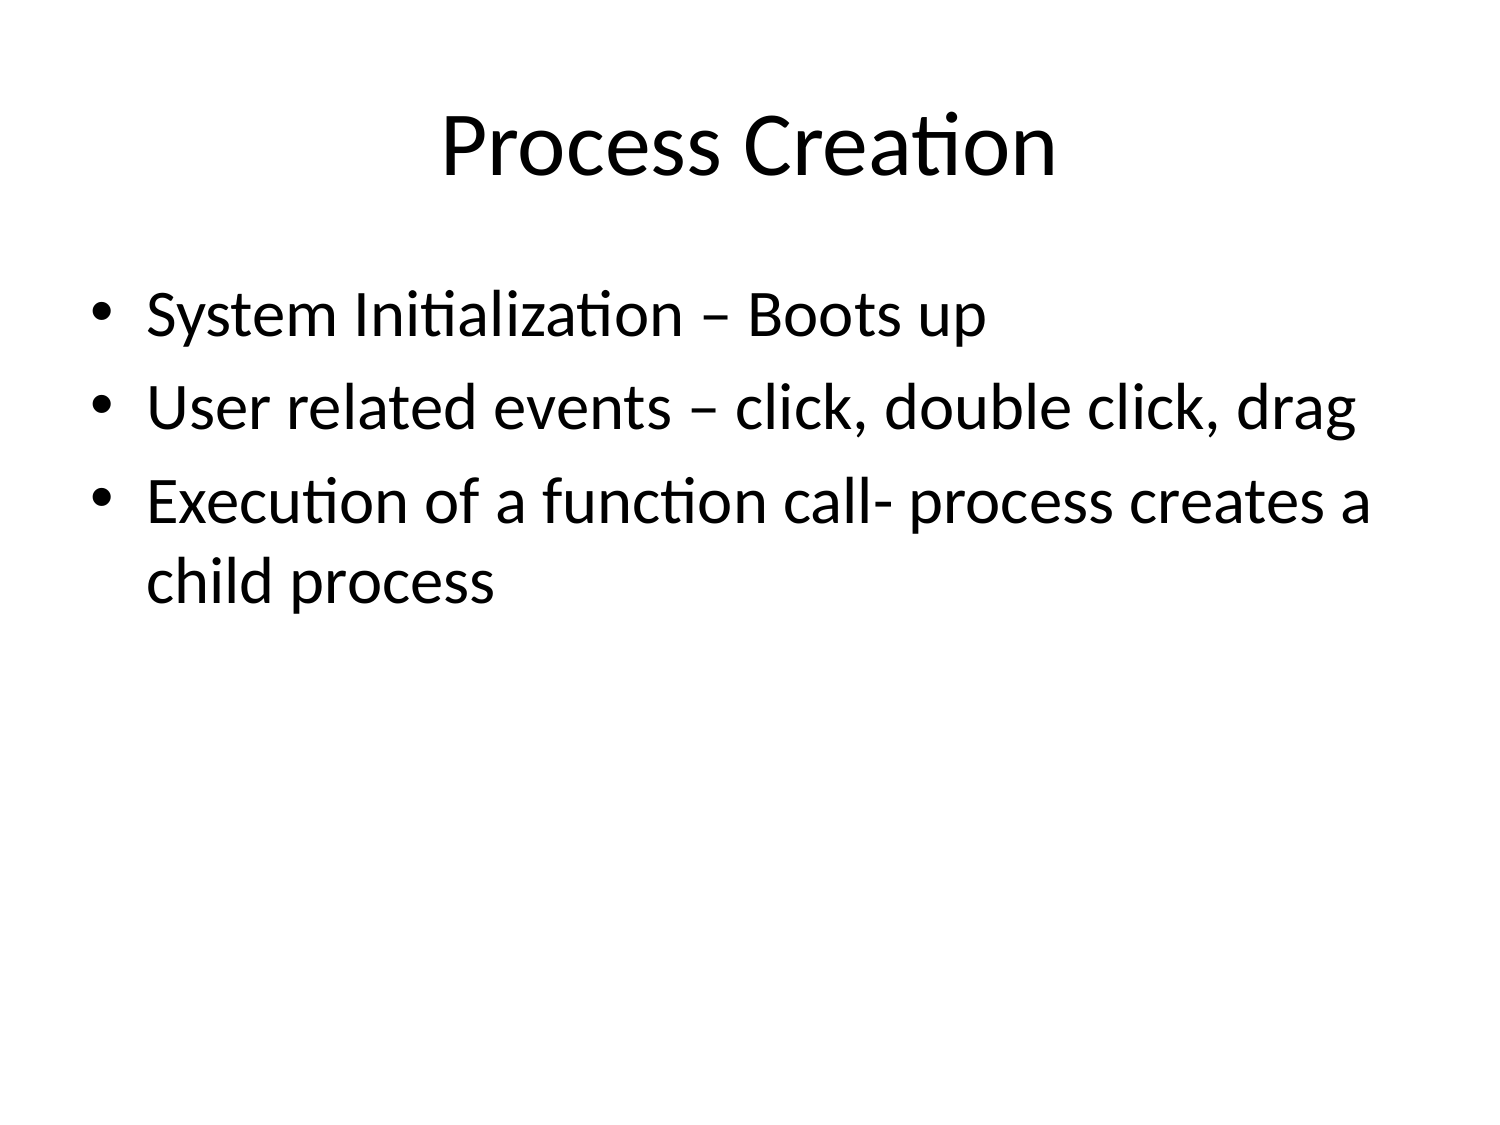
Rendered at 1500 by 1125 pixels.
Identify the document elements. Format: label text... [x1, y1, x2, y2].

list System Initialization – Boots up User related events – click, double click, drag Execution of a function call- process creates a child process [75, 262, 1425, 1005]
title Process Creation [75, 45, 1425, 233]
